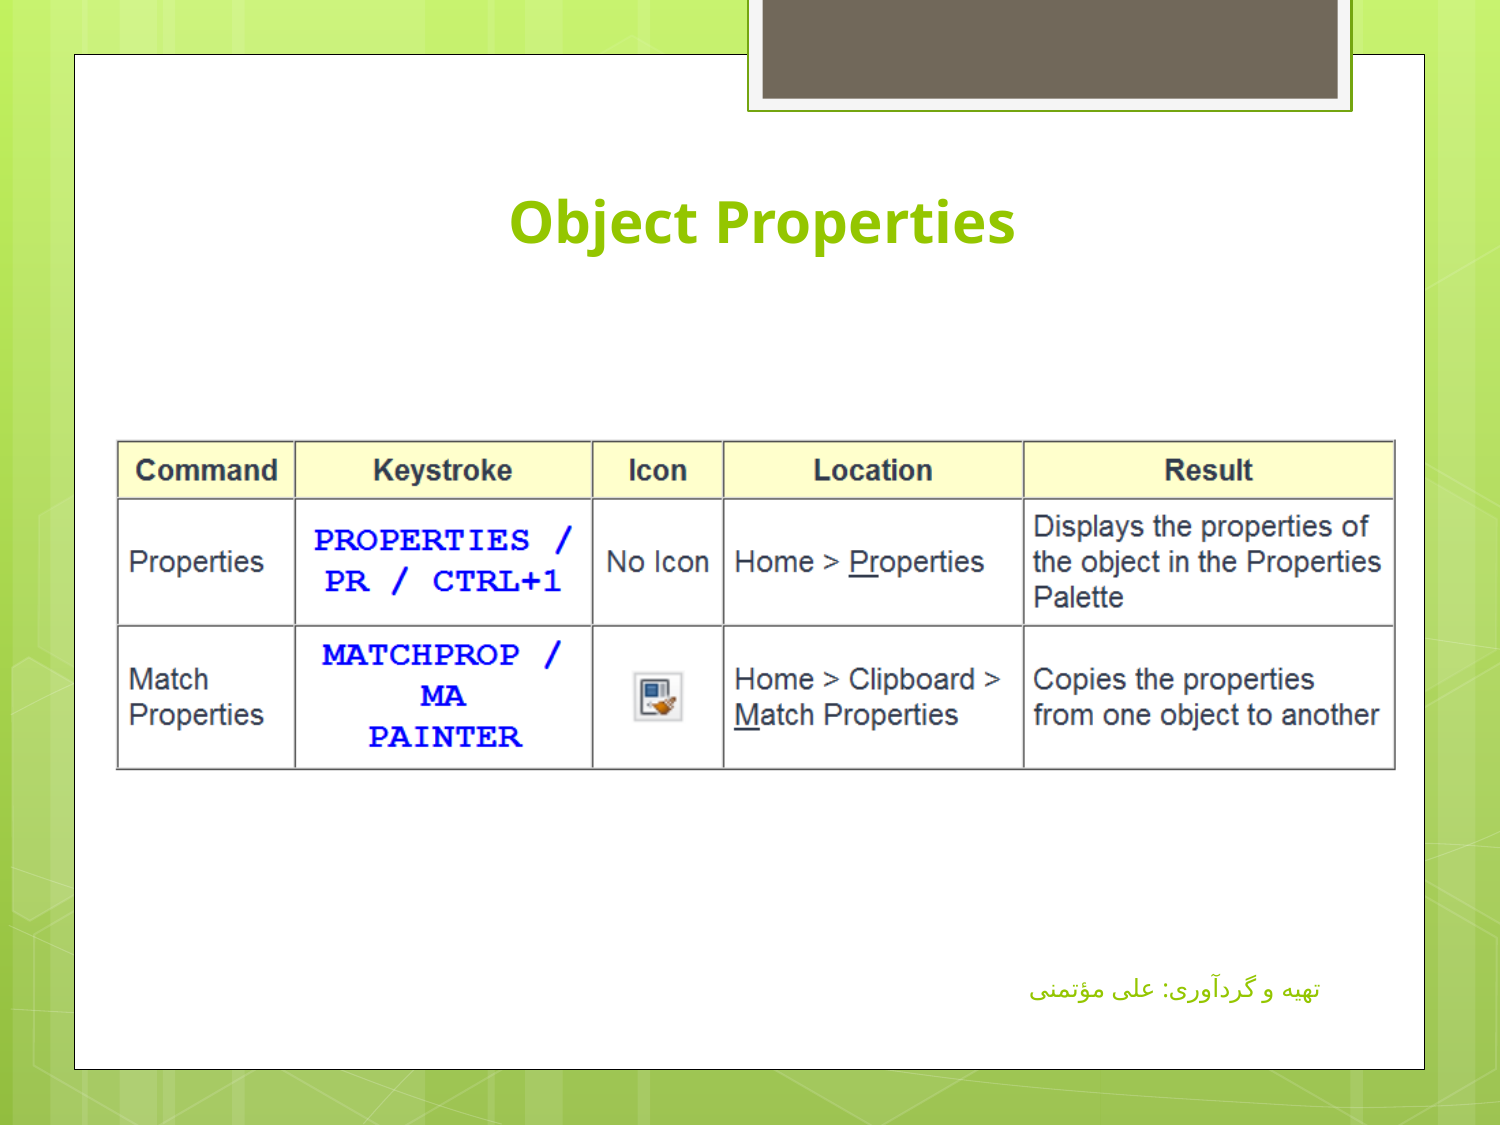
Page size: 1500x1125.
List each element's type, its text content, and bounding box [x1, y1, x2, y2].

title Object Properties [137, 168, 1388, 263]
footer تهیه و گردآوری: علی مؤتمنی [761, 960, 1336, 1020]
picture [112, 437, 1401, 774]
